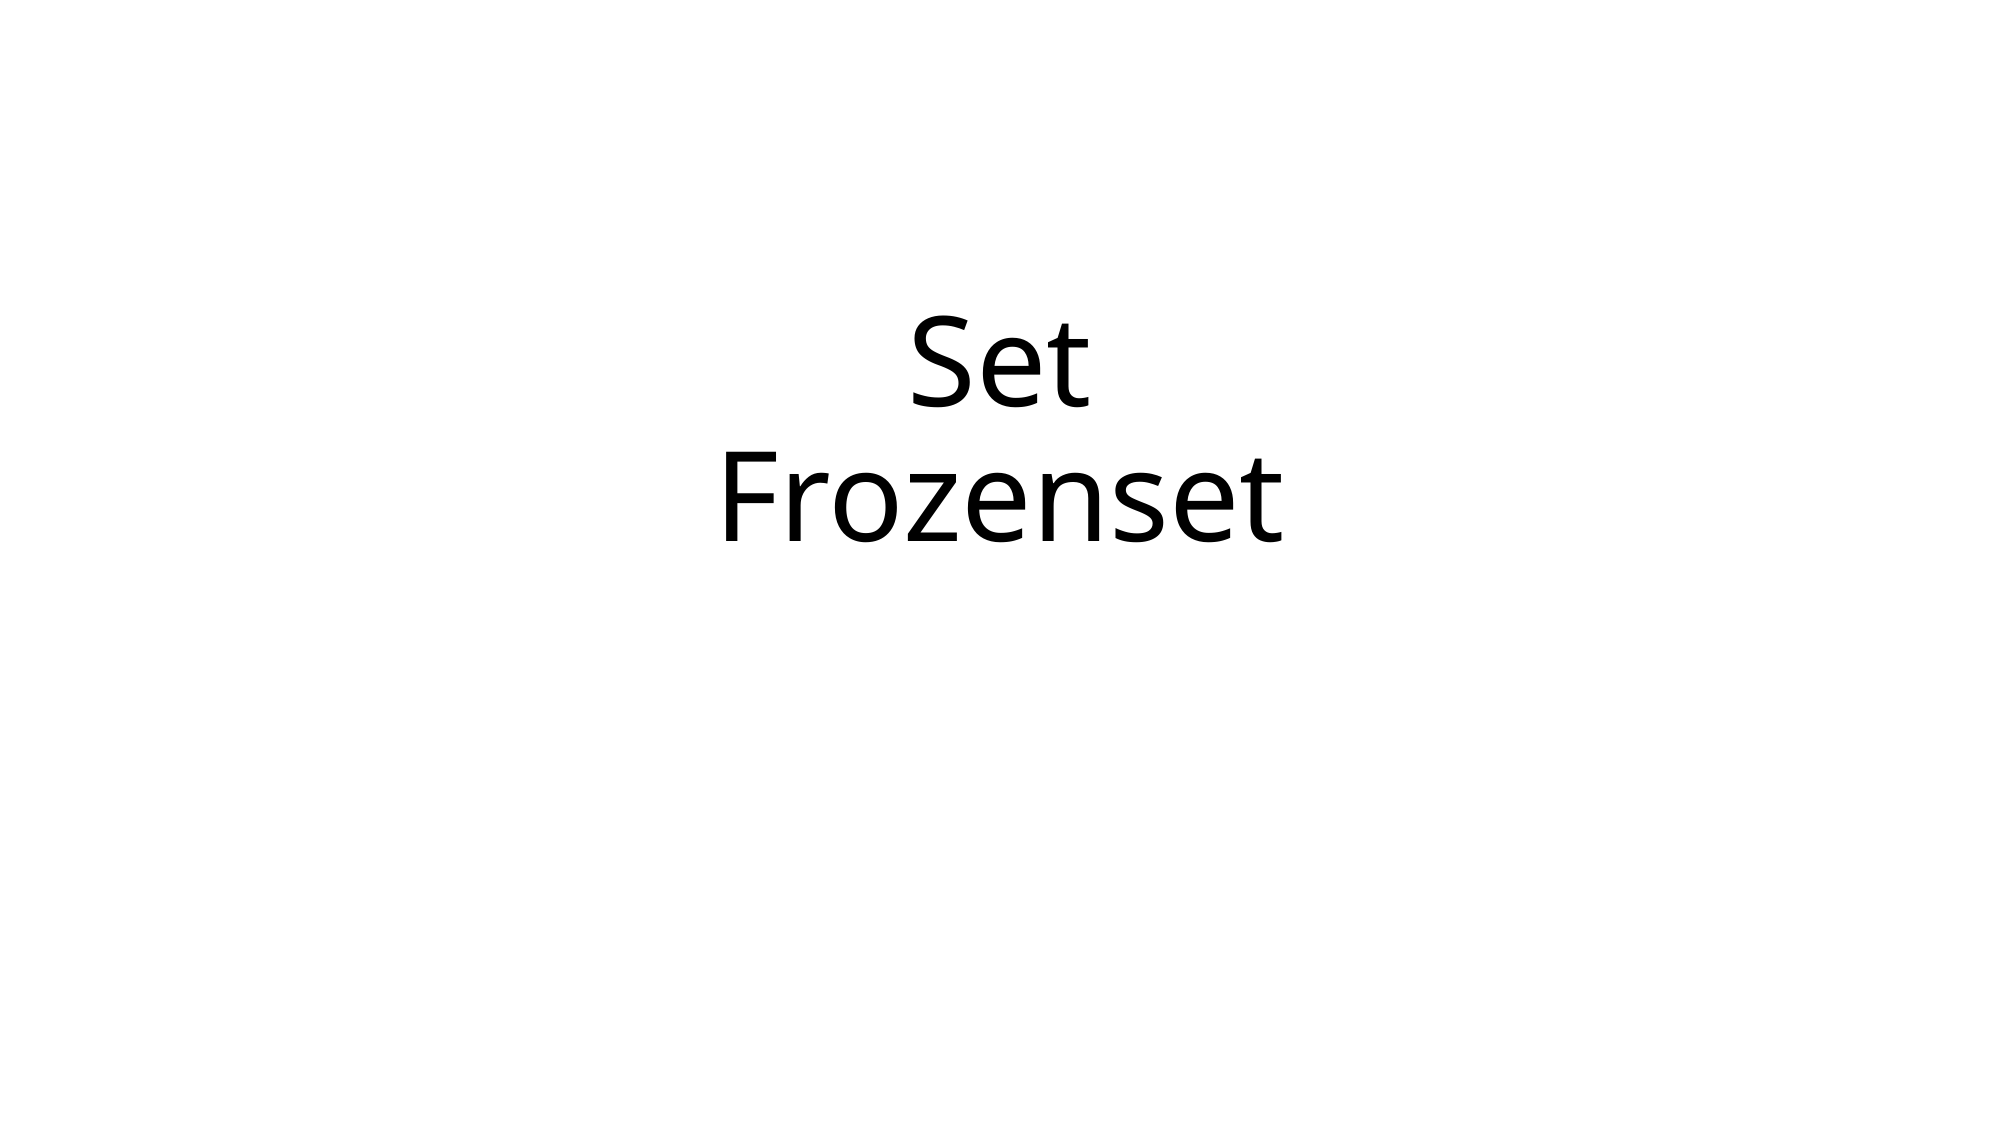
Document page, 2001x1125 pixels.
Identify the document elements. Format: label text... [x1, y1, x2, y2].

title Set Frozenset [249, 184, 1750, 576]
